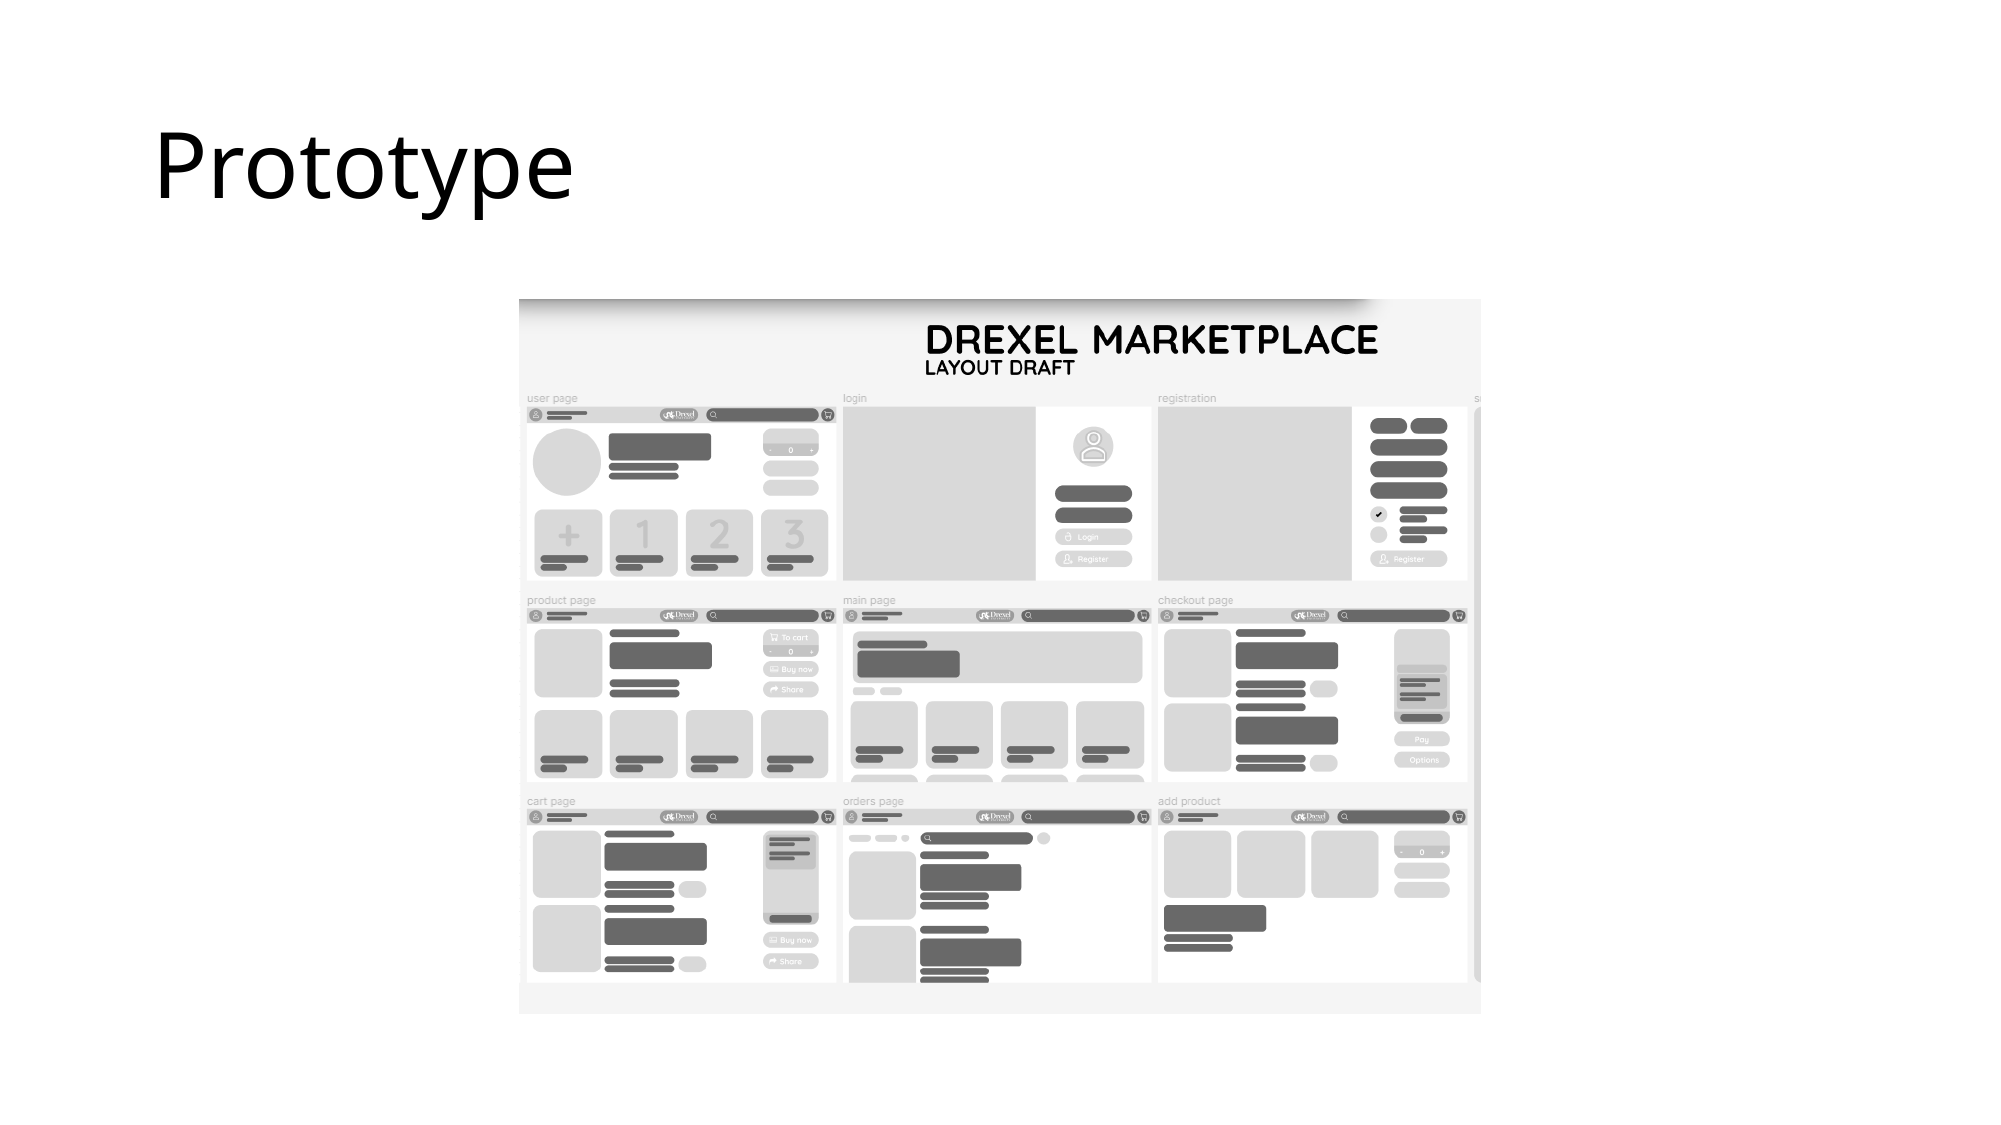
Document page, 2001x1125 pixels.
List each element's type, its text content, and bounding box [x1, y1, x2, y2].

title Prototype [137, 59, 1863, 278]
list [518, 298, 1482, 1014]
